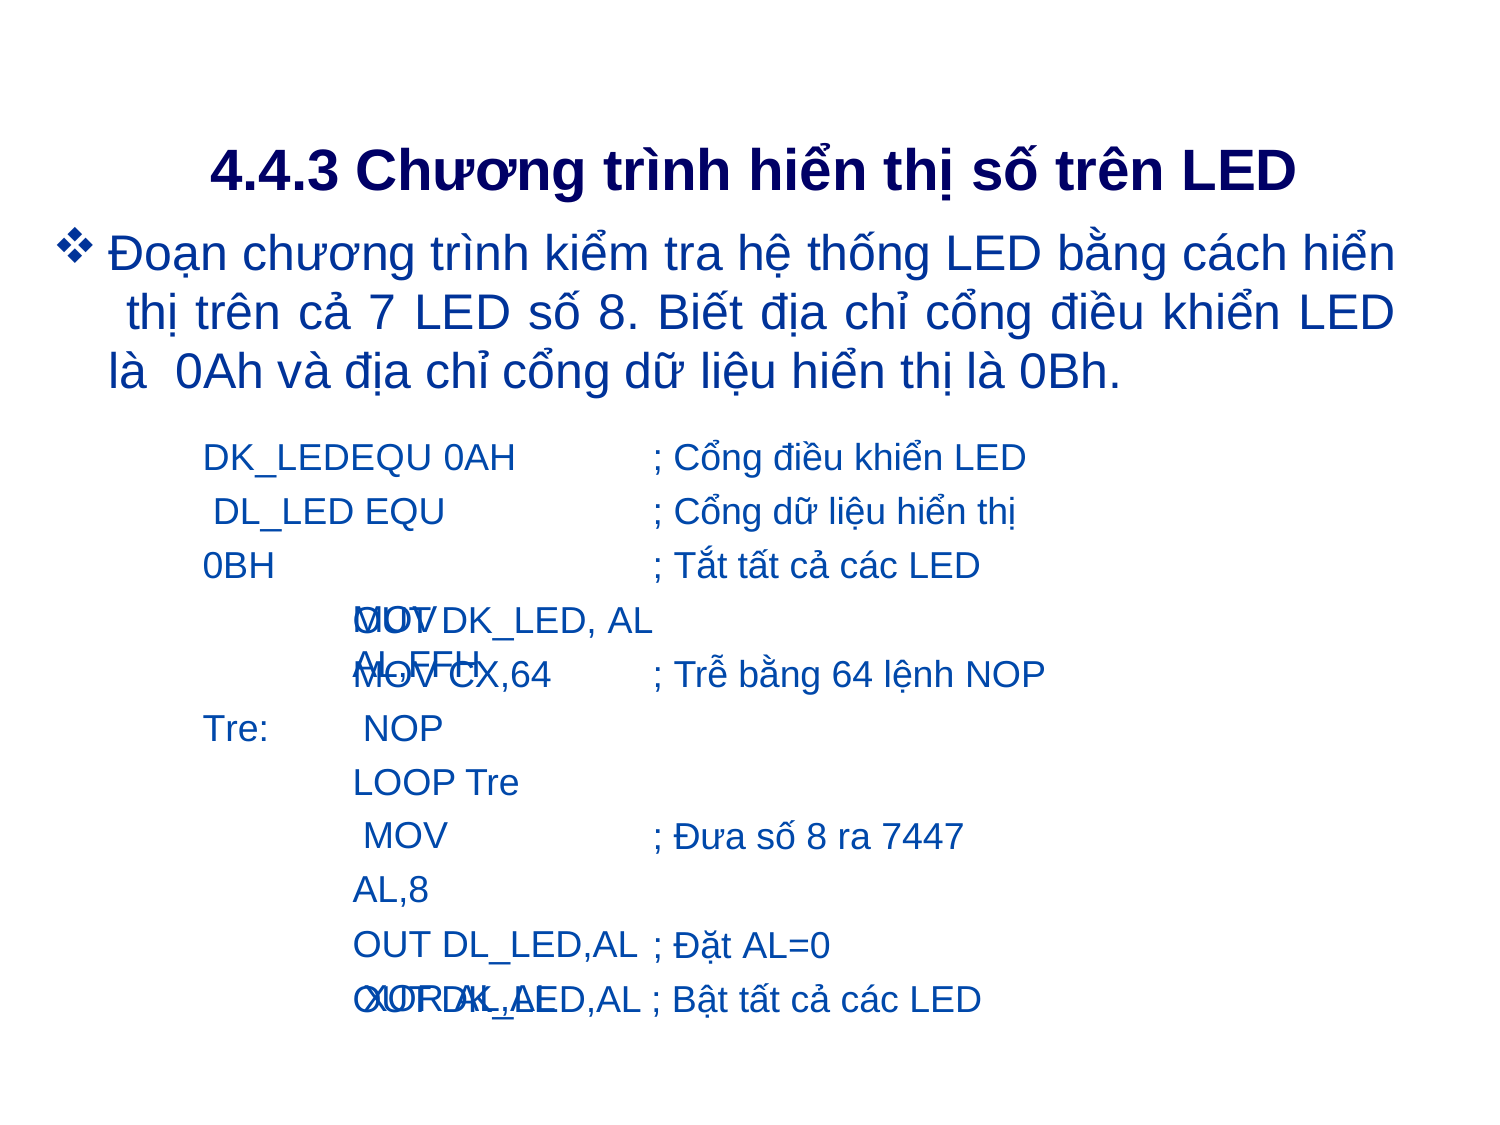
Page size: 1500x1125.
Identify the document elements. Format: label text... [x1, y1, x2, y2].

text_box ; Đưa số 8 ra 7447 [650, 810, 968, 858]
text_box OUT DK_LED,AL ; Bật tất cả các LED [350, 972, 986, 1020]
title 4.4.3 Chương trình hiển thị số trên LED [208, 130, 1304, 219]
text_box ; Đặt AL=0 [650, 918, 833, 966]
text_box Đoạn chương trình kiểm tra hệ thống LED bằng cách hiển thị trên cả 7 LED số 8. Biết địa chỉ cổng điều khiển LED là 0Ah và địa chỉ cổng dữ liệu hiển thị là 0Bh. [50, 219, 1398, 401]
text_box MOV CX,64 NOP LOOP Tre MOV AL,8 OUT DL_LED,AL XOR AL,AL [350, 638, 643, 972]
text_box Tre: [200, 701, 272, 749]
text_box ; Cổng điều khiển LED ; Cổng dữ liệu hiển thị ; Tắt tất cả các LED [650, 421, 1030, 587]
text_box OUT DK_LED, AL [350, 593, 657, 641]
text_box DK_LEDEQU 0AH DL_LED EQU 0BH MOV AL,FFH [200, 421, 580, 685]
text_box ; Trễ bằng 64 lệnh NOP [650, 647, 1051, 695]
